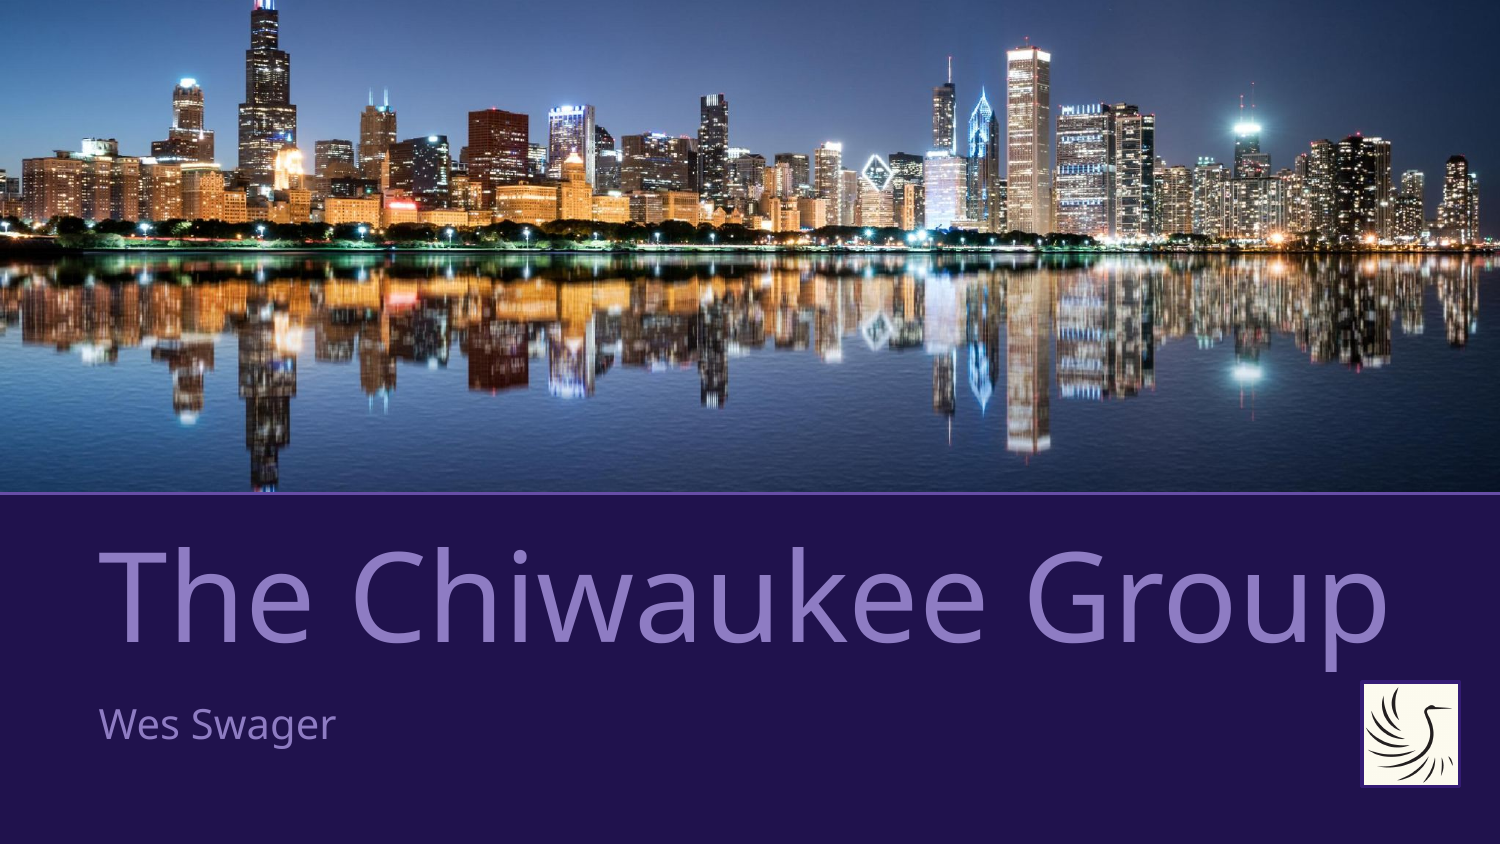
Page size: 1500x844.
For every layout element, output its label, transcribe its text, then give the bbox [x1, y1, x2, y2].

title The Chiwaukee Group [83, 500, 1417, 683]
picture [1363, 683, 1459, 785]
picture [0, 0, 1500, 493]
subtitle Wes Swager [83, 683, 1360, 786]
